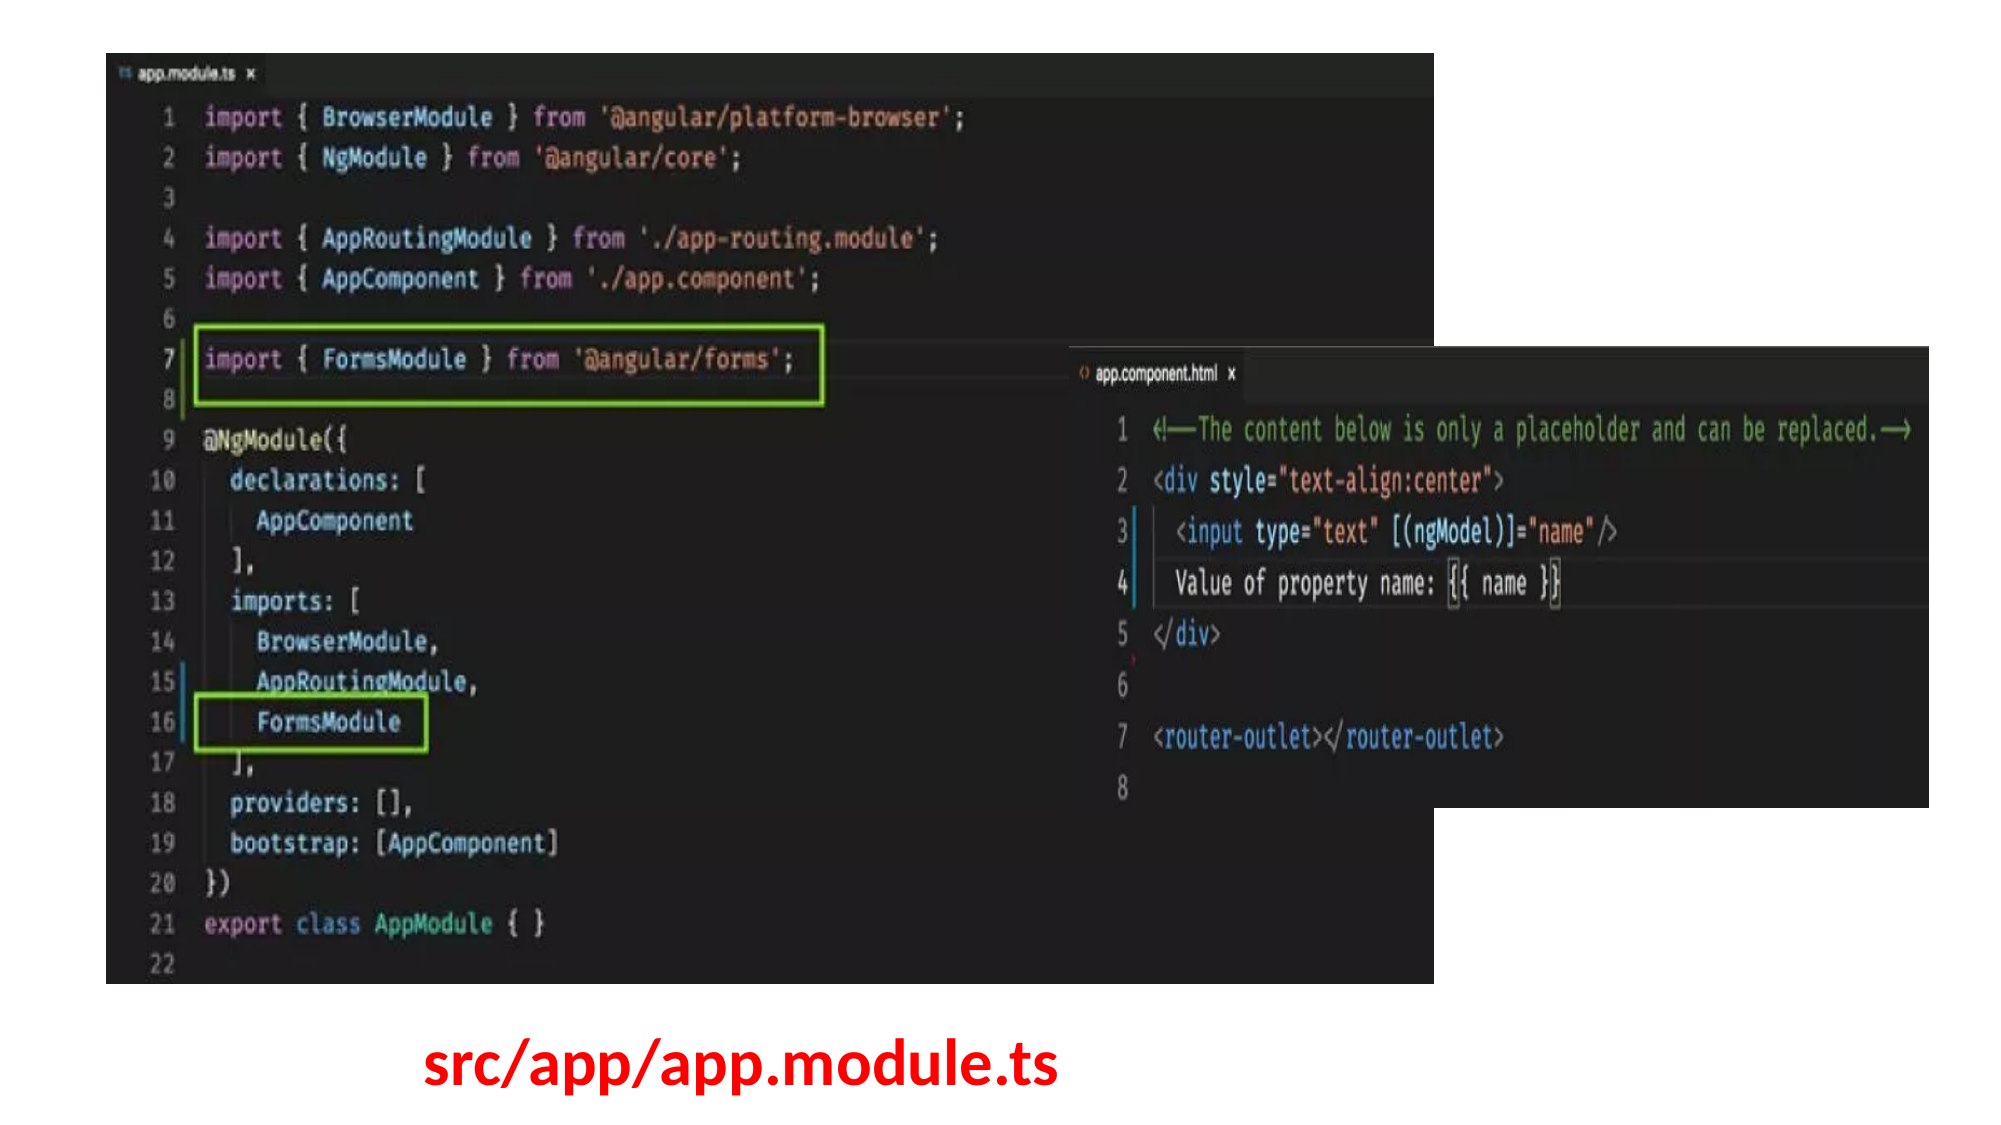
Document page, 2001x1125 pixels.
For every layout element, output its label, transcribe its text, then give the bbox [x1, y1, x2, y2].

text_box src/app/app.module.ts [409, 1011, 1131, 1106]
picture [106, 53, 1929, 984]
